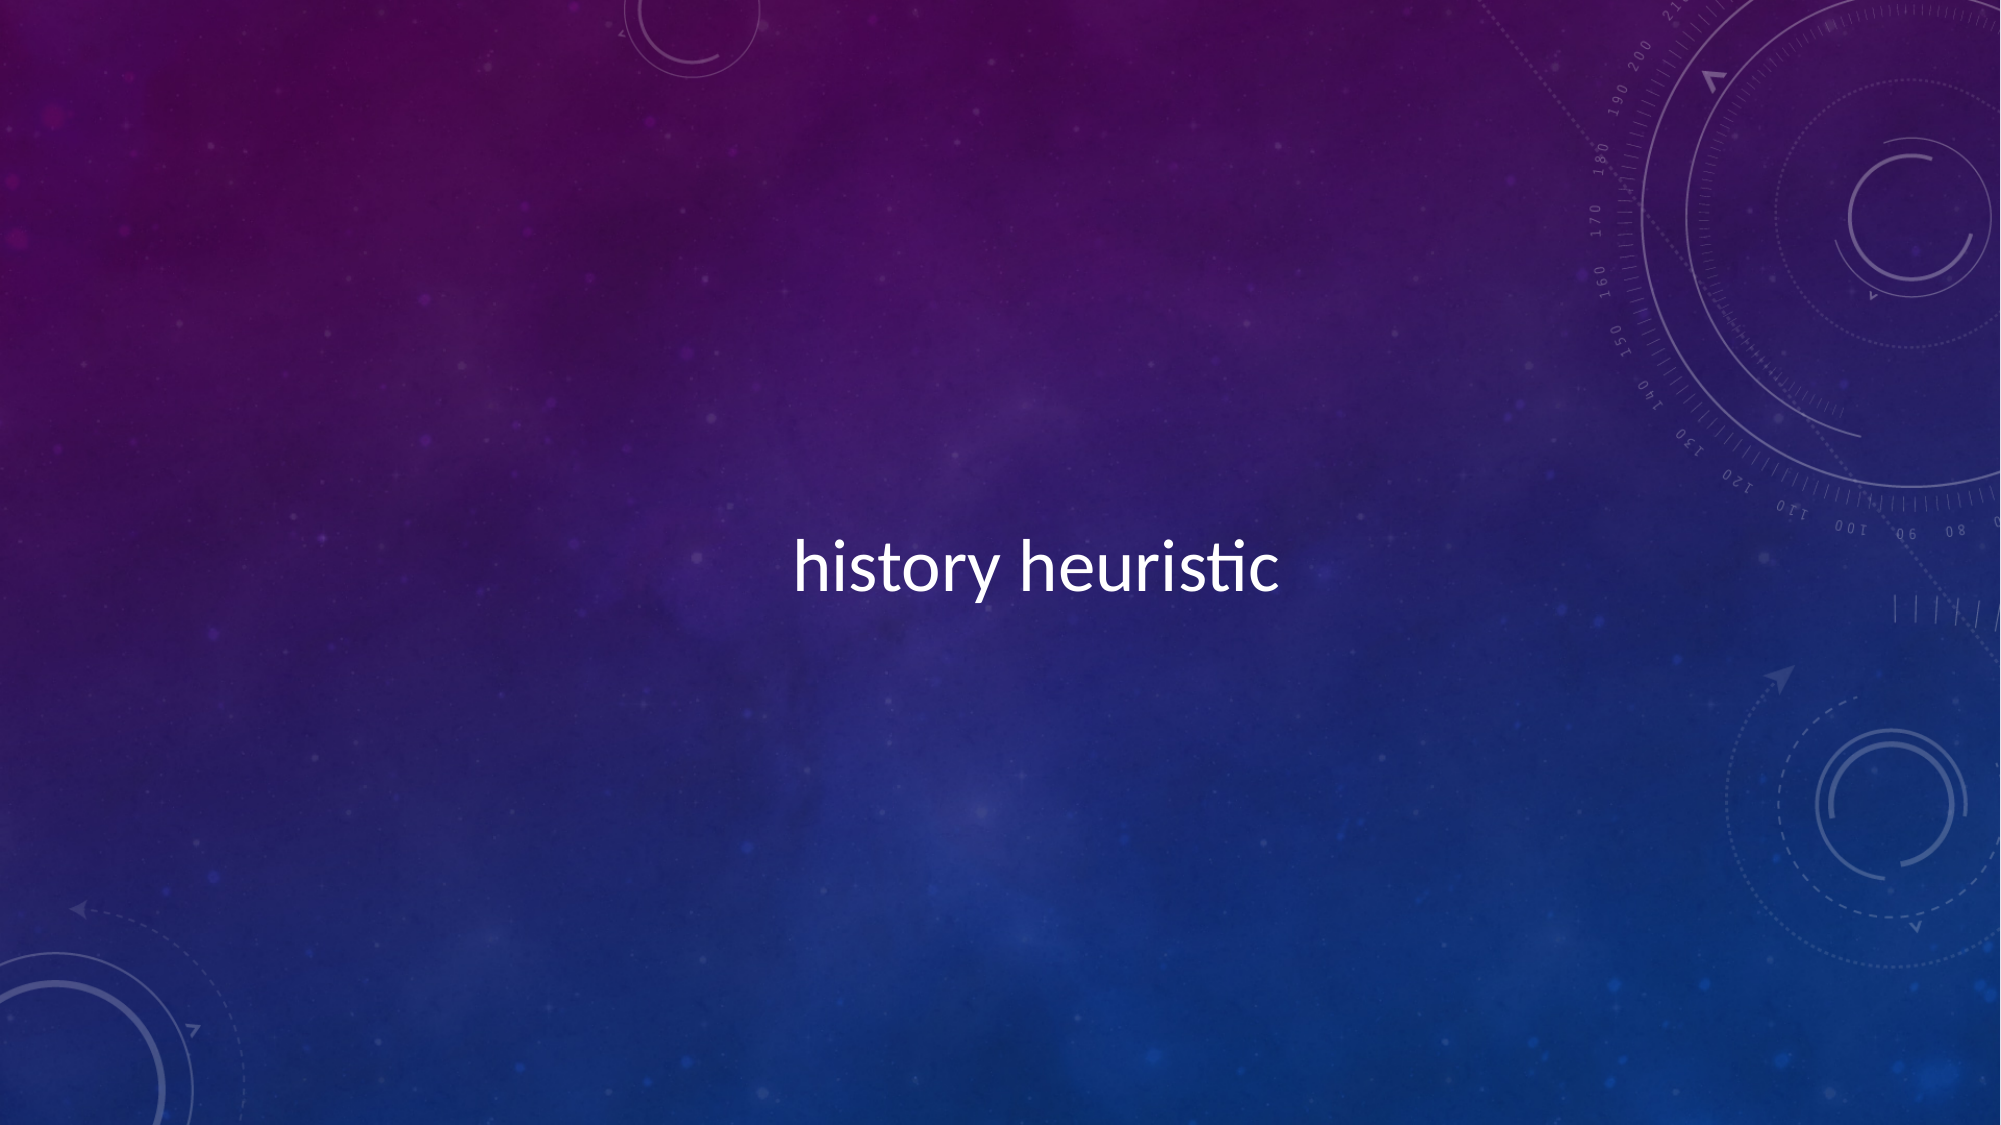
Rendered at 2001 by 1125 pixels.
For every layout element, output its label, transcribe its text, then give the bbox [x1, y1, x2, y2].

text_box history heuristic [777, 509, 1328, 615]
picture [0, 0, 2001, 1125]
